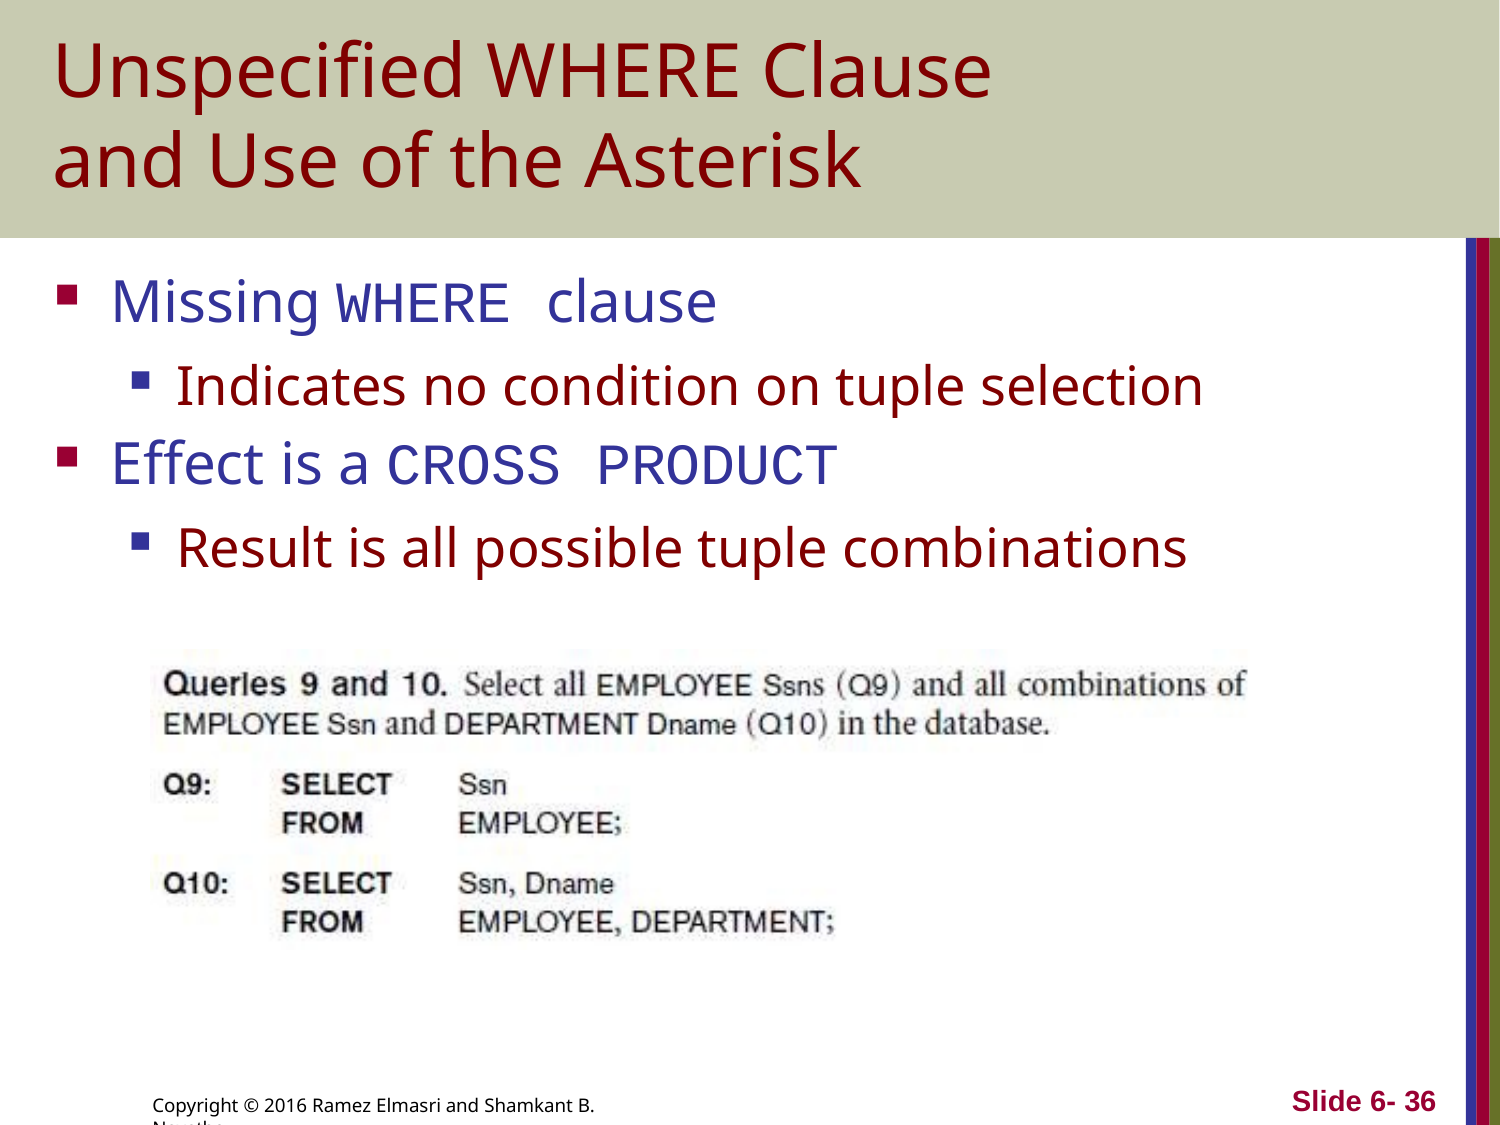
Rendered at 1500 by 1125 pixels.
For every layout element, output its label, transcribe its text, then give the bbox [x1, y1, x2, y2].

title Unspecified WHERE Clause and Use of the Asterisk [50, 20, 1001, 211]
text_box Missing WHERE clause Indicates no condition on tuple selection Effect is a CROSS PRODUCT Result is all possible tuple combinations [52, 243, 1397, 579]
footer Copyright © 2016 Ramez Elmasri and Shamkant B. Navathe [150, 1093, 658, 1125]
slide_number Slide 6- 36 [1289, 1083, 1444, 1125]
picture [149, 649, 1250, 951]
